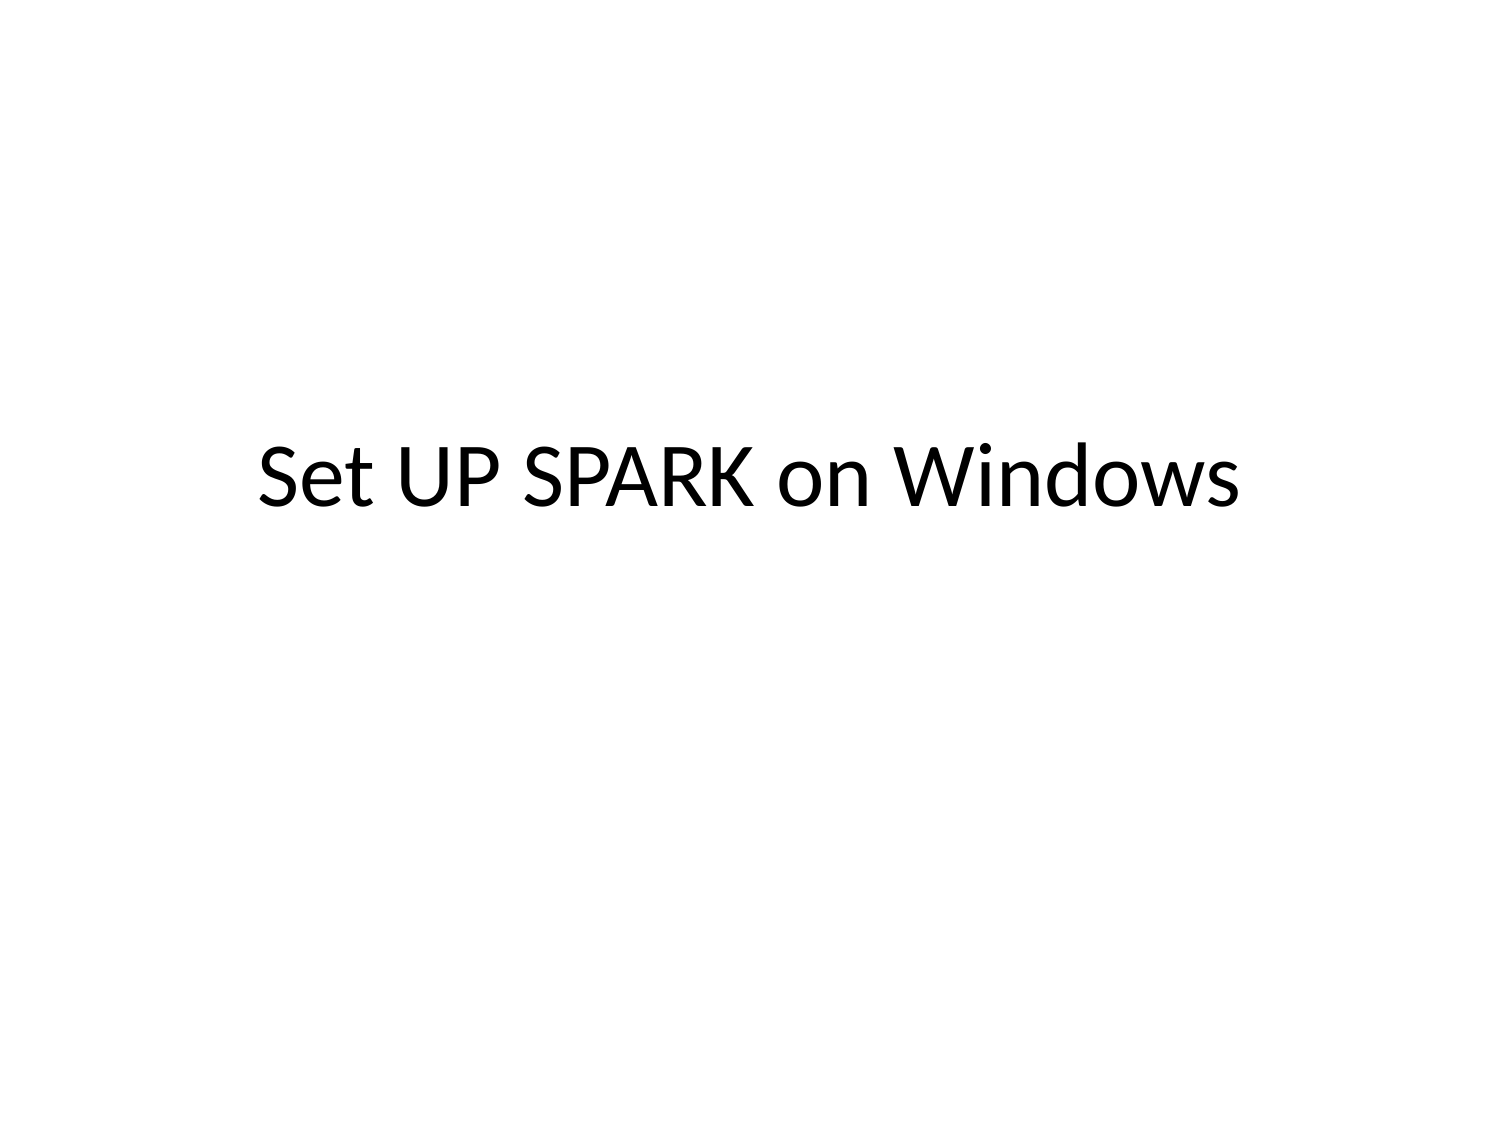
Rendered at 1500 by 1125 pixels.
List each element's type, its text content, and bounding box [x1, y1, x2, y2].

title Set UP SPARK on Windows [112, 349, 1388, 591]
